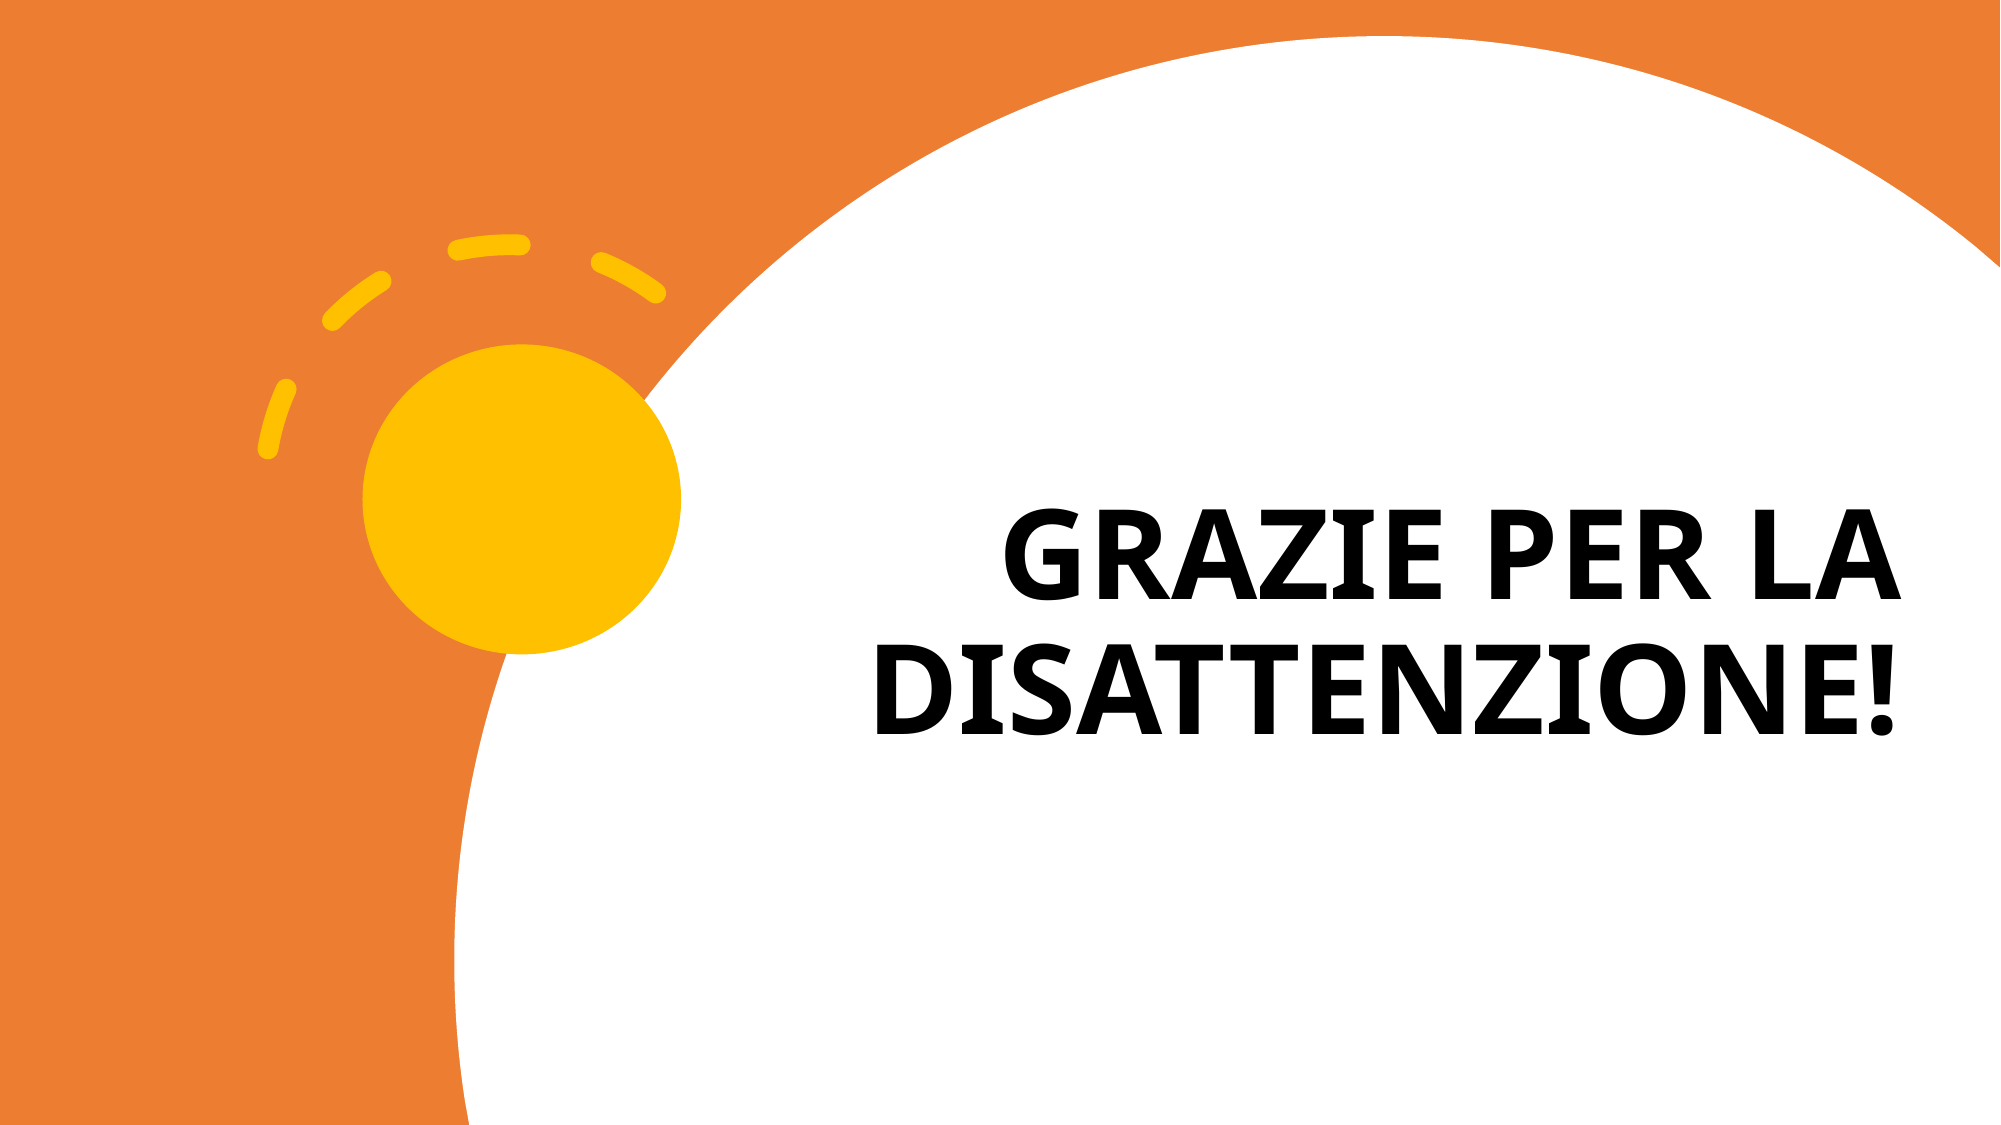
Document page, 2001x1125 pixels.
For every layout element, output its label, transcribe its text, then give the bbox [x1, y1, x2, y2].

text_box GRAZIE PER LA DISATTENZIONE! [662, 318, 1917, 770]
text_box [453, 35, 2000, 1125]
text_box [267, 244, 676, 490]
text_box [0, 0, 2000, 1125]
text_box [361, 373, 662, 656]
